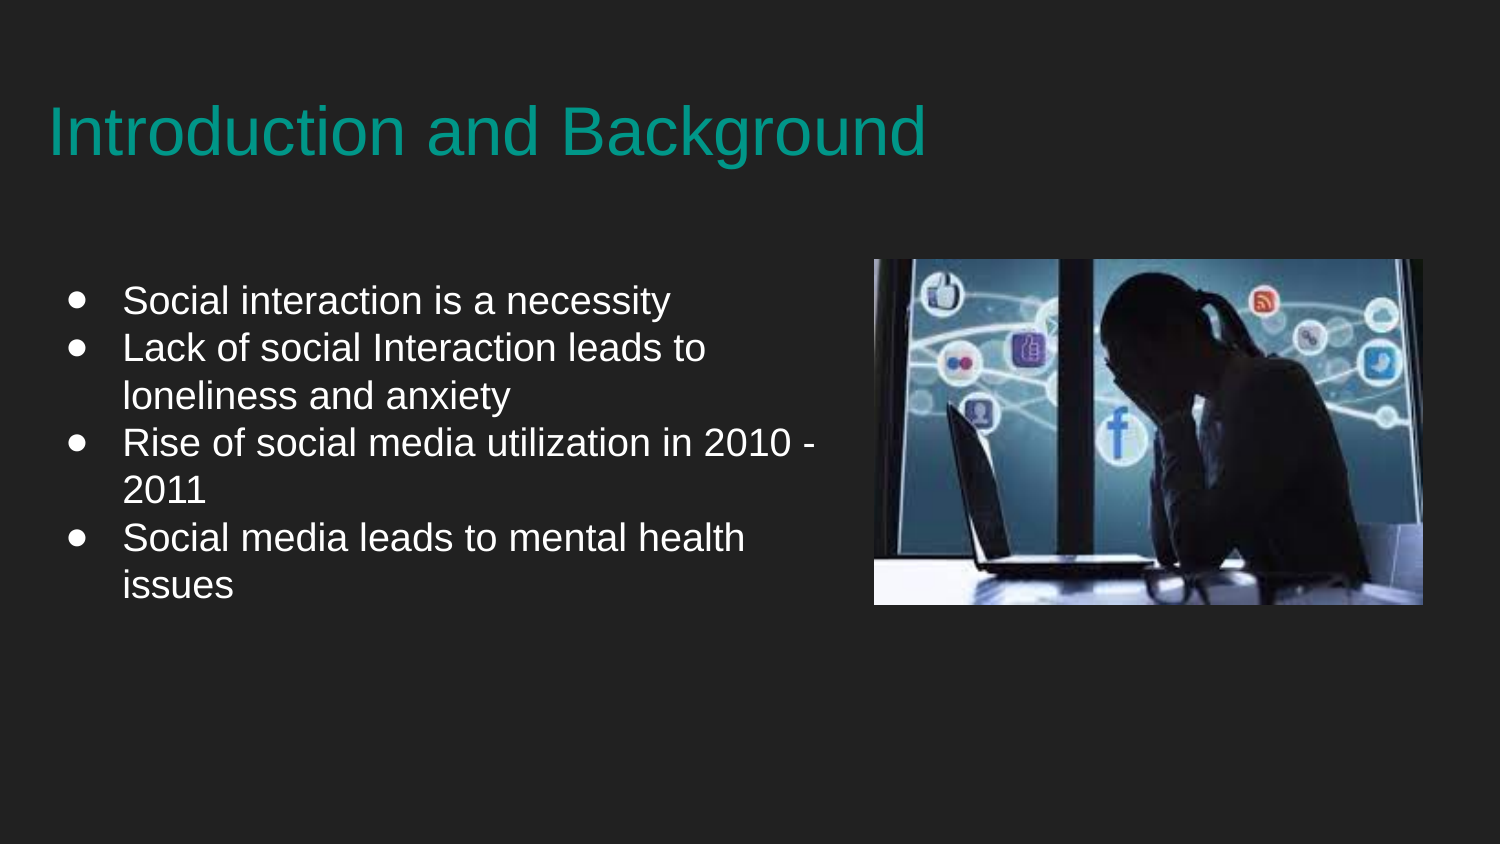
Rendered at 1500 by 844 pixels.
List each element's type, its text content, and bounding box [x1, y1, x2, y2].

text_box Social interaction is a necessity Lack of social Interaction leads to loneliness and anxiety Rise of social media utilization in 2010 - 2011 Social media leads to mental health issues [32, 259, 843, 622]
title Introduction and Background [32, 38, 945, 225]
picture [874, 259, 1423, 605]
